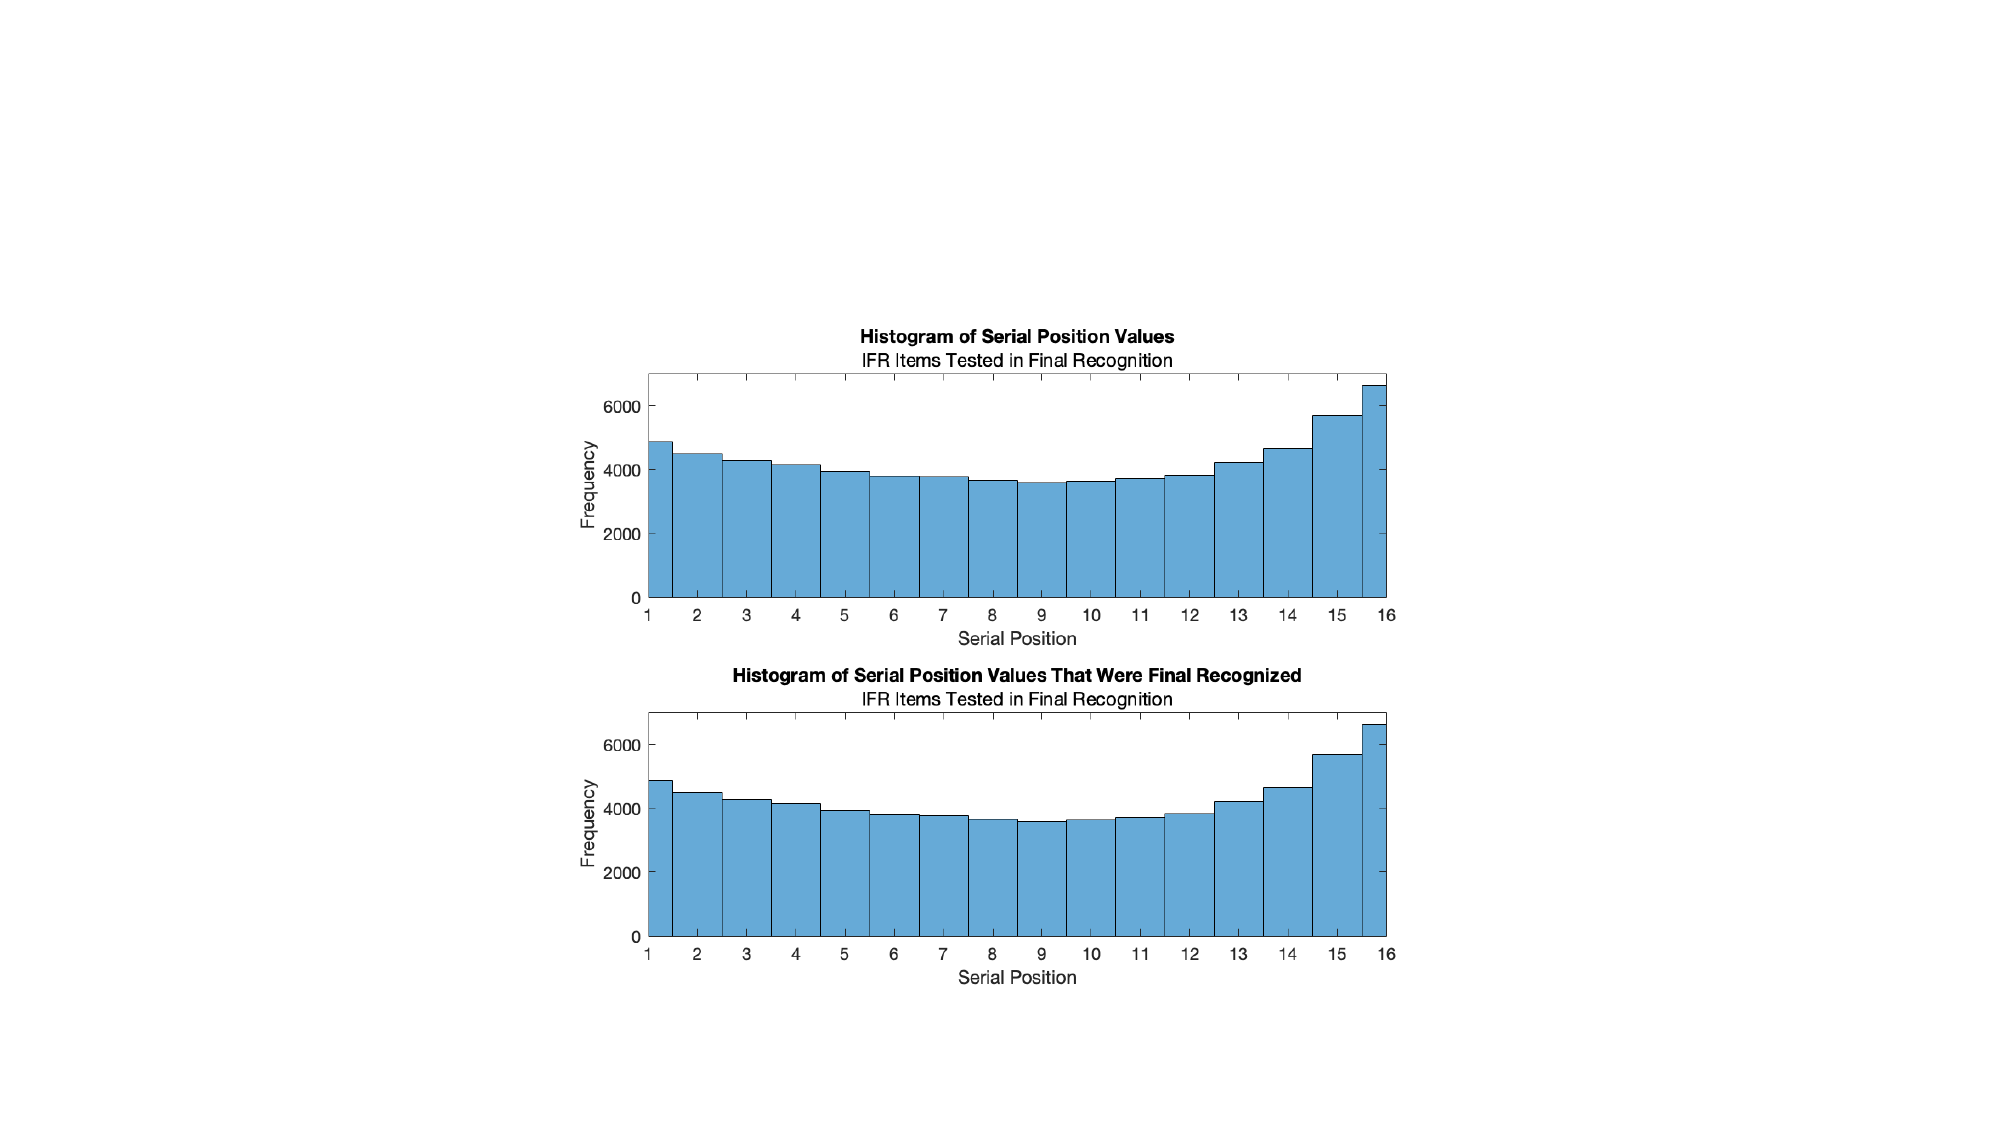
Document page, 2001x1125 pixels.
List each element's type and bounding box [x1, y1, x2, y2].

list [524, 299, 1476, 1014]
